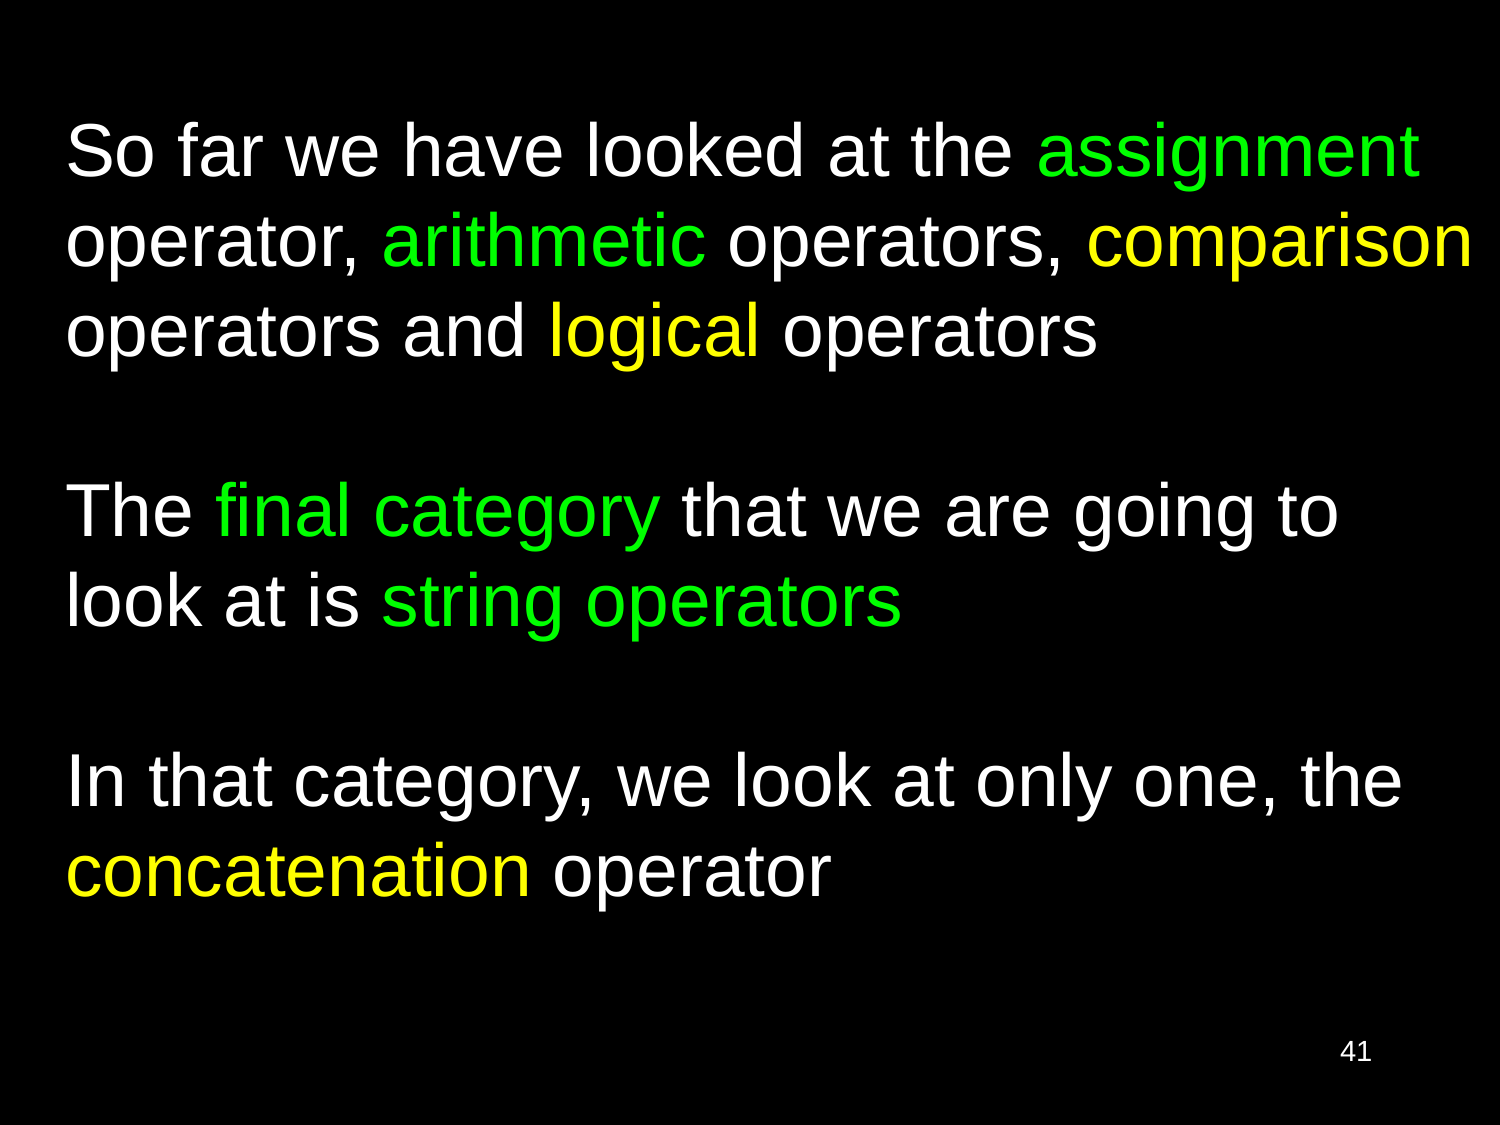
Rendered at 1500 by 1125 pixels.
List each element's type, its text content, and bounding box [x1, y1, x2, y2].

title So far we have looked at the assignment operator, arithmetic operators, comparison operators and logical operators The final category that we are going to look at is string operators In that category, we look at only one, the concatenation operator [50, 412, 1500, 600]
slide_number 41 [1074, 1025, 1388, 1100]
